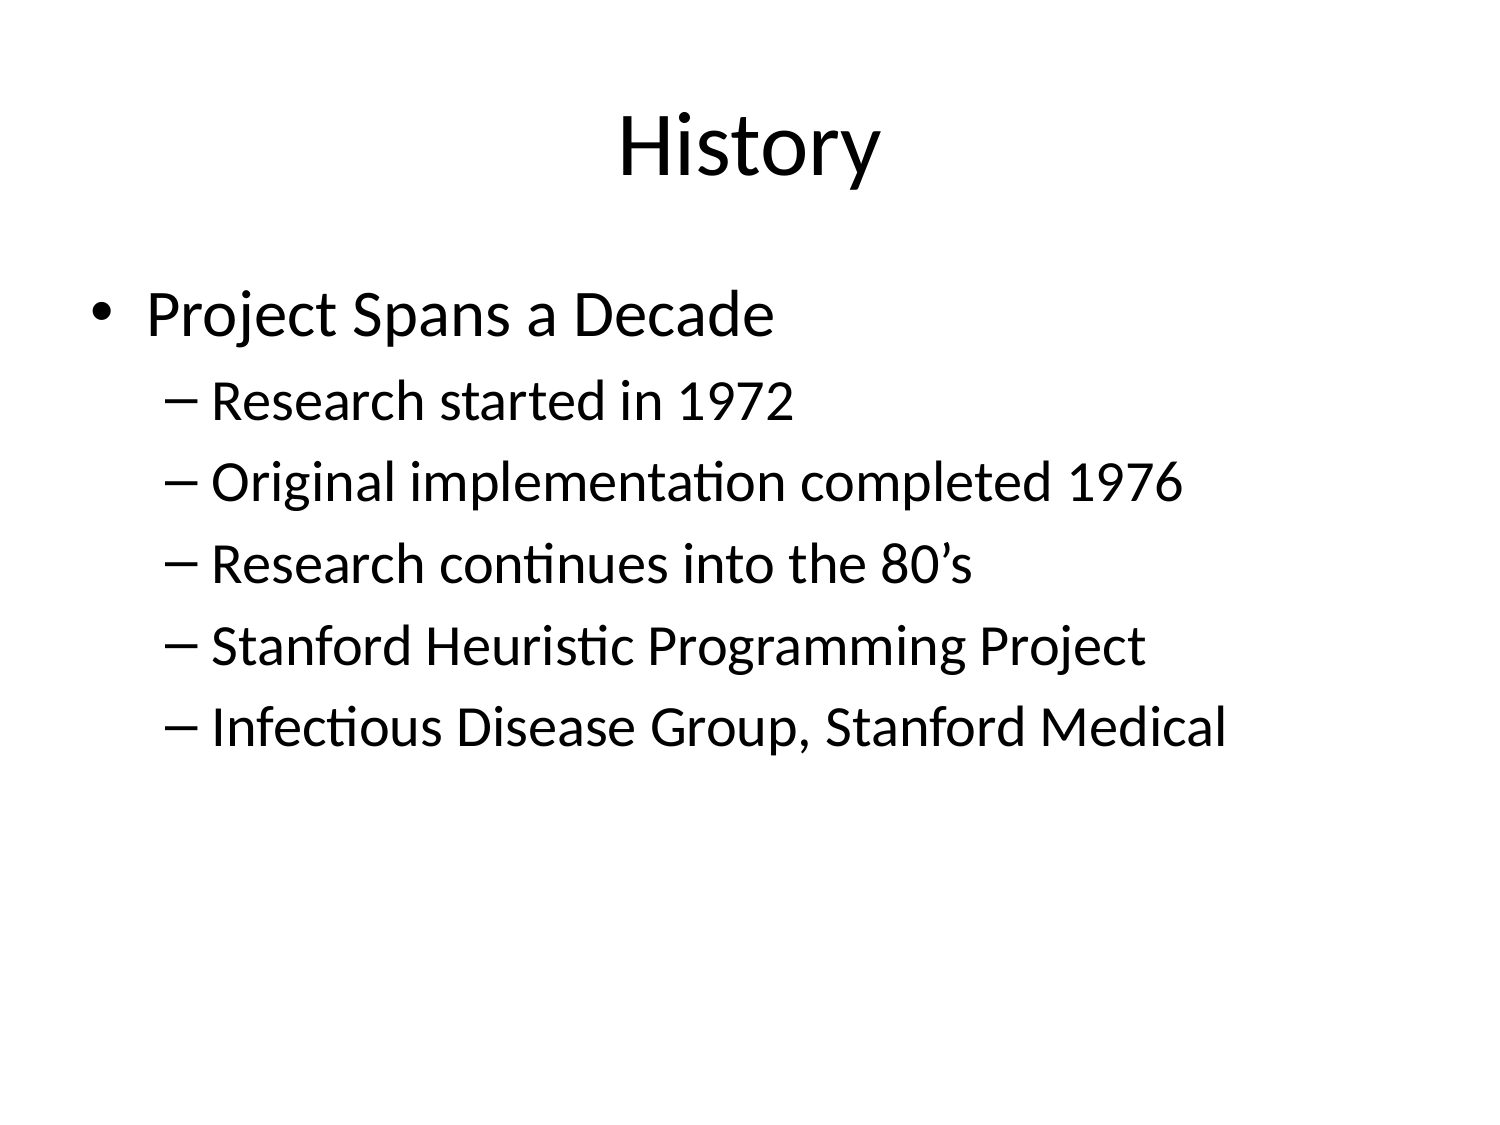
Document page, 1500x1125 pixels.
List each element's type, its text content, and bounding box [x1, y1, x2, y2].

title History [75, 45, 1425, 233]
list Project Spans a Decade Research started in 1972 Original implementation completed 1976 Research continues into the 80’s Stanford Heuristic Programming Project Infectious Disease Group, Stanford Medical [75, 262, 1425, 1005]
